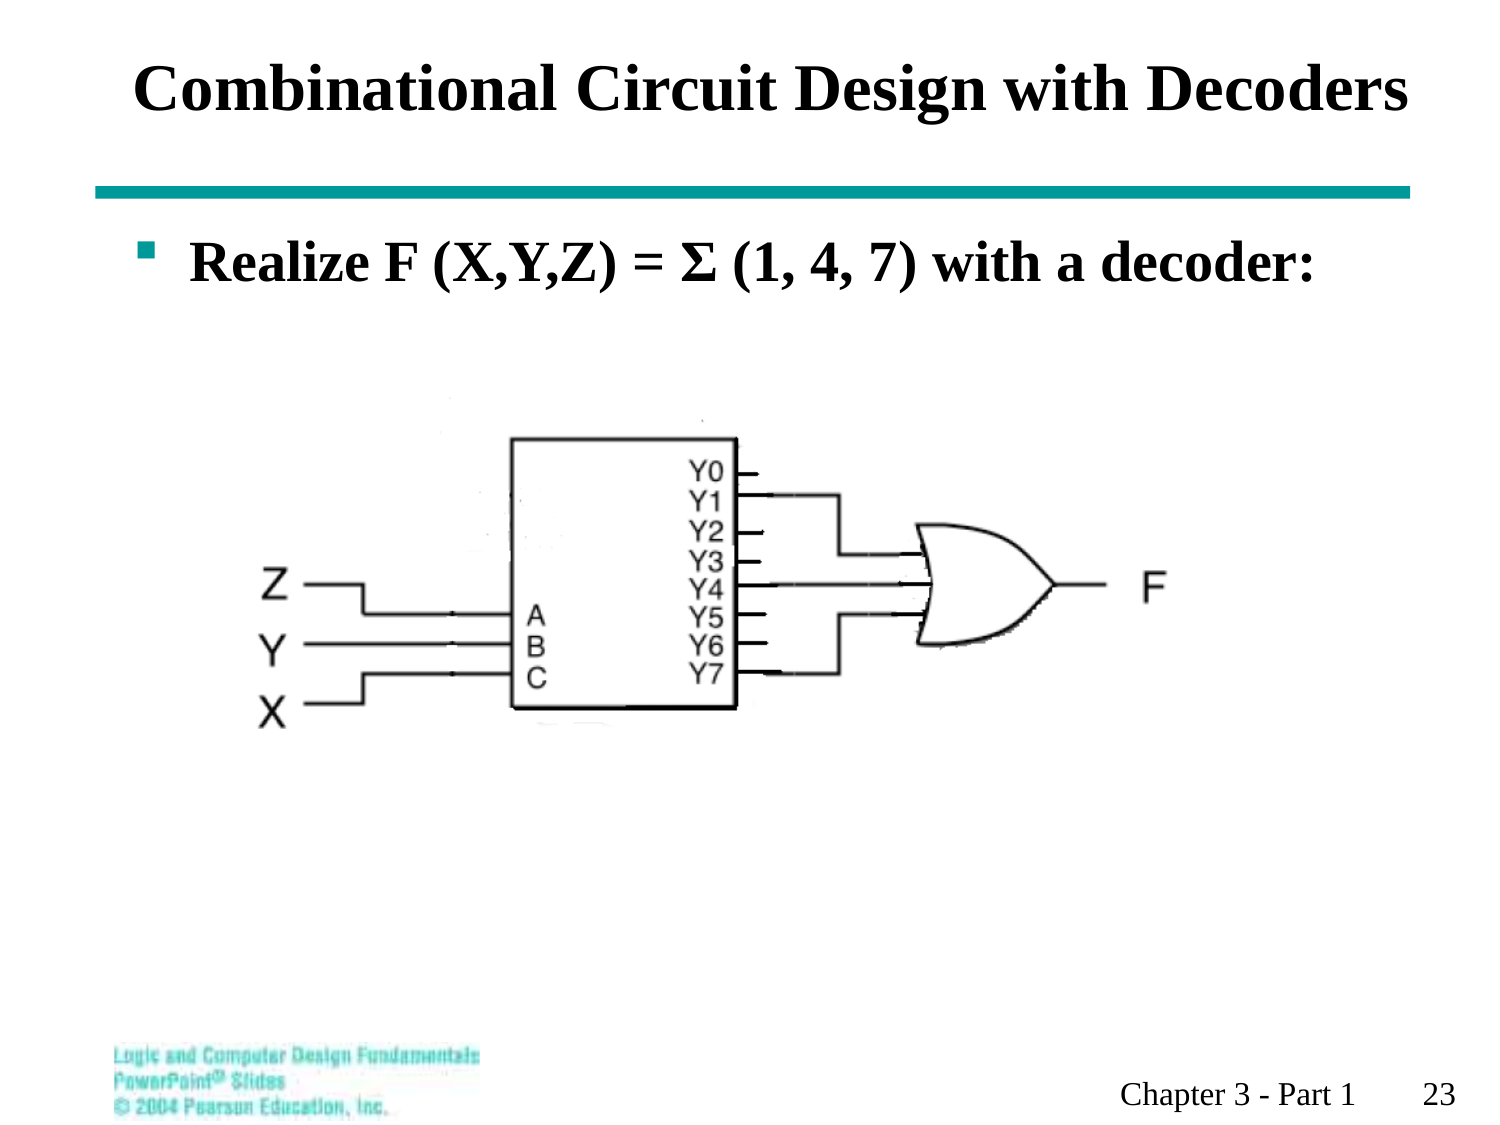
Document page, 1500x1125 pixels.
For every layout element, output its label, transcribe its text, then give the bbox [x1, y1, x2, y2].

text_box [248, 394, 1187, 763]
slide_number Chapter 3 - Part 1 23 [1104, 1064, 1497, 1122]
picture [113, 1042, 480, 1121]
list Realize F (X,Y,Z) = Σ (1, 4, 7) with a decoder: [117, 215, 1394, 1041]
title Combinational Circuit Design with Decoders [117, 0, 1450, 168]
